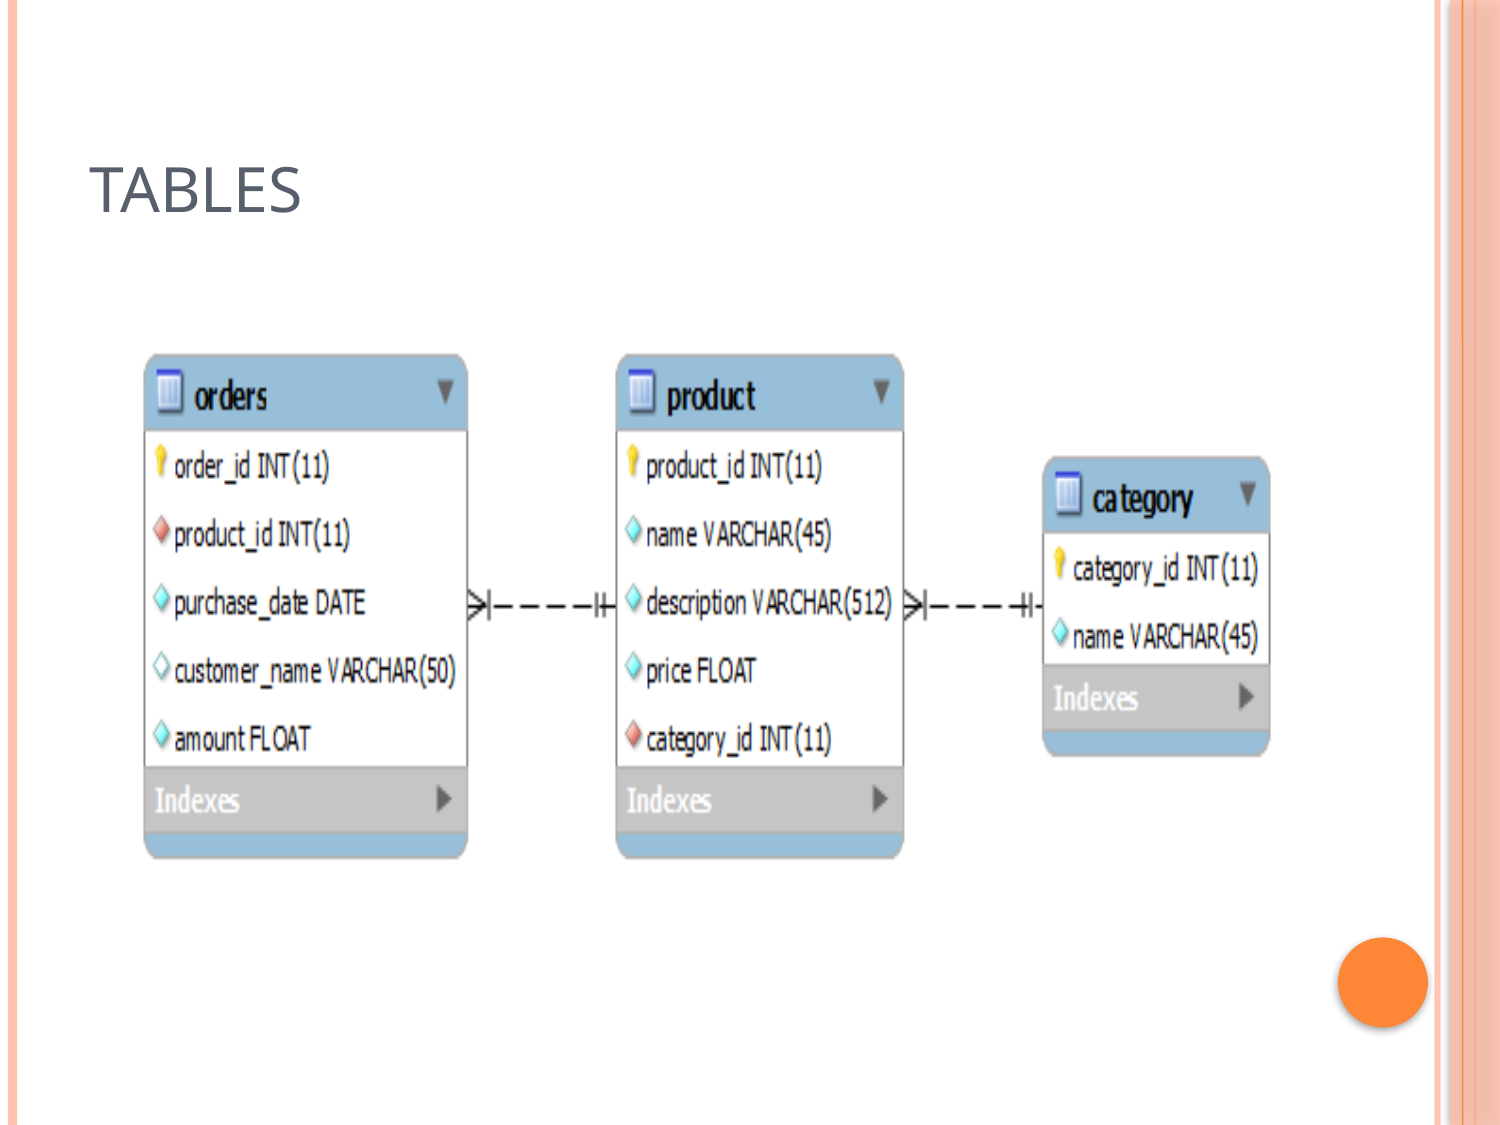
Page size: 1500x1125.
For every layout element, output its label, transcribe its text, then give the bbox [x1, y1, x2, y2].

title Tables [75, 45, 1300, 233]
picture [124, 324, 1288, 888]
